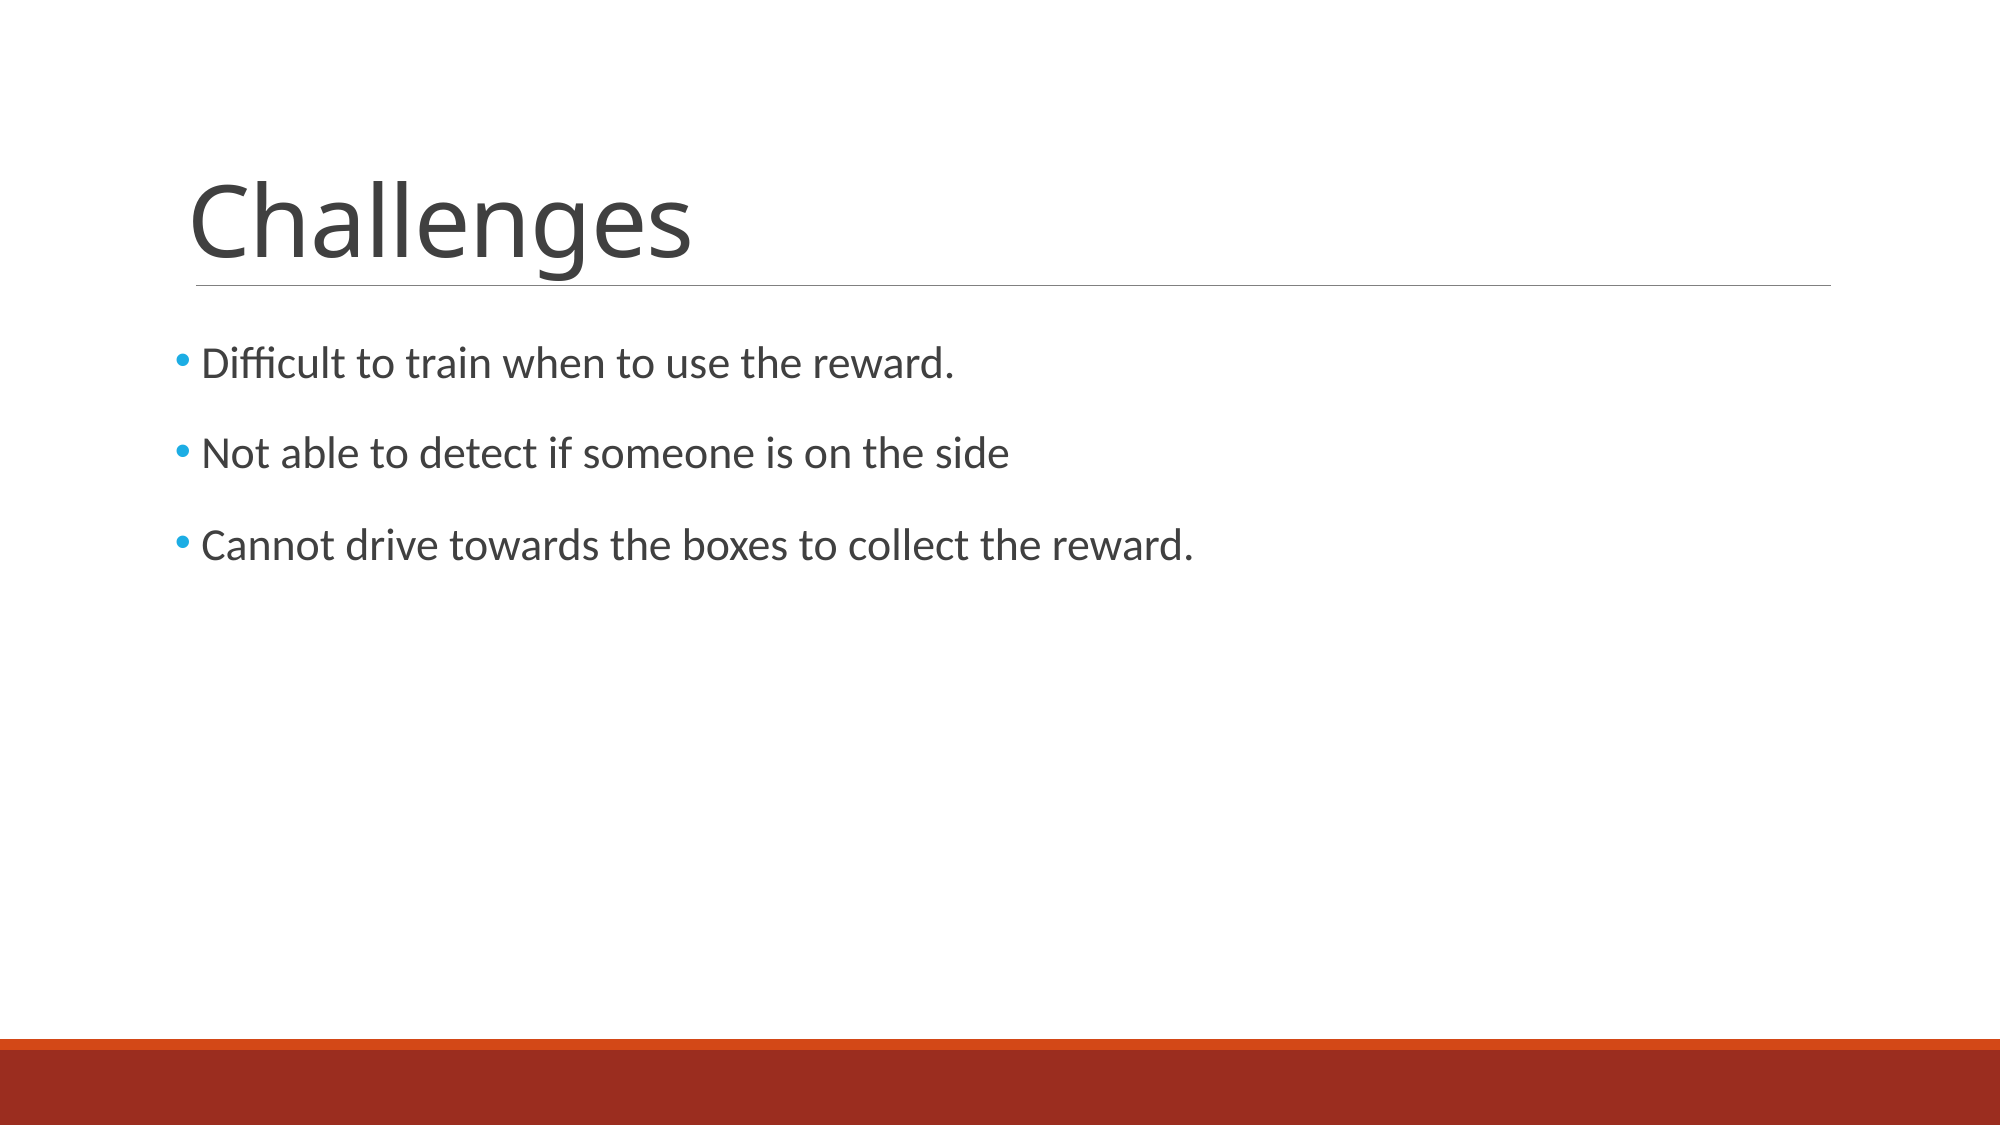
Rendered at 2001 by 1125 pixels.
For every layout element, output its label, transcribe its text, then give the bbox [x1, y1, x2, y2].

title Challenges [179, 46, 1831, 286]
list Difficult to train when to use the reward. Not able to detect if someone is on the side Cannot drive towards the boxes to collect the reward. [174, 320, 1826, 982]
